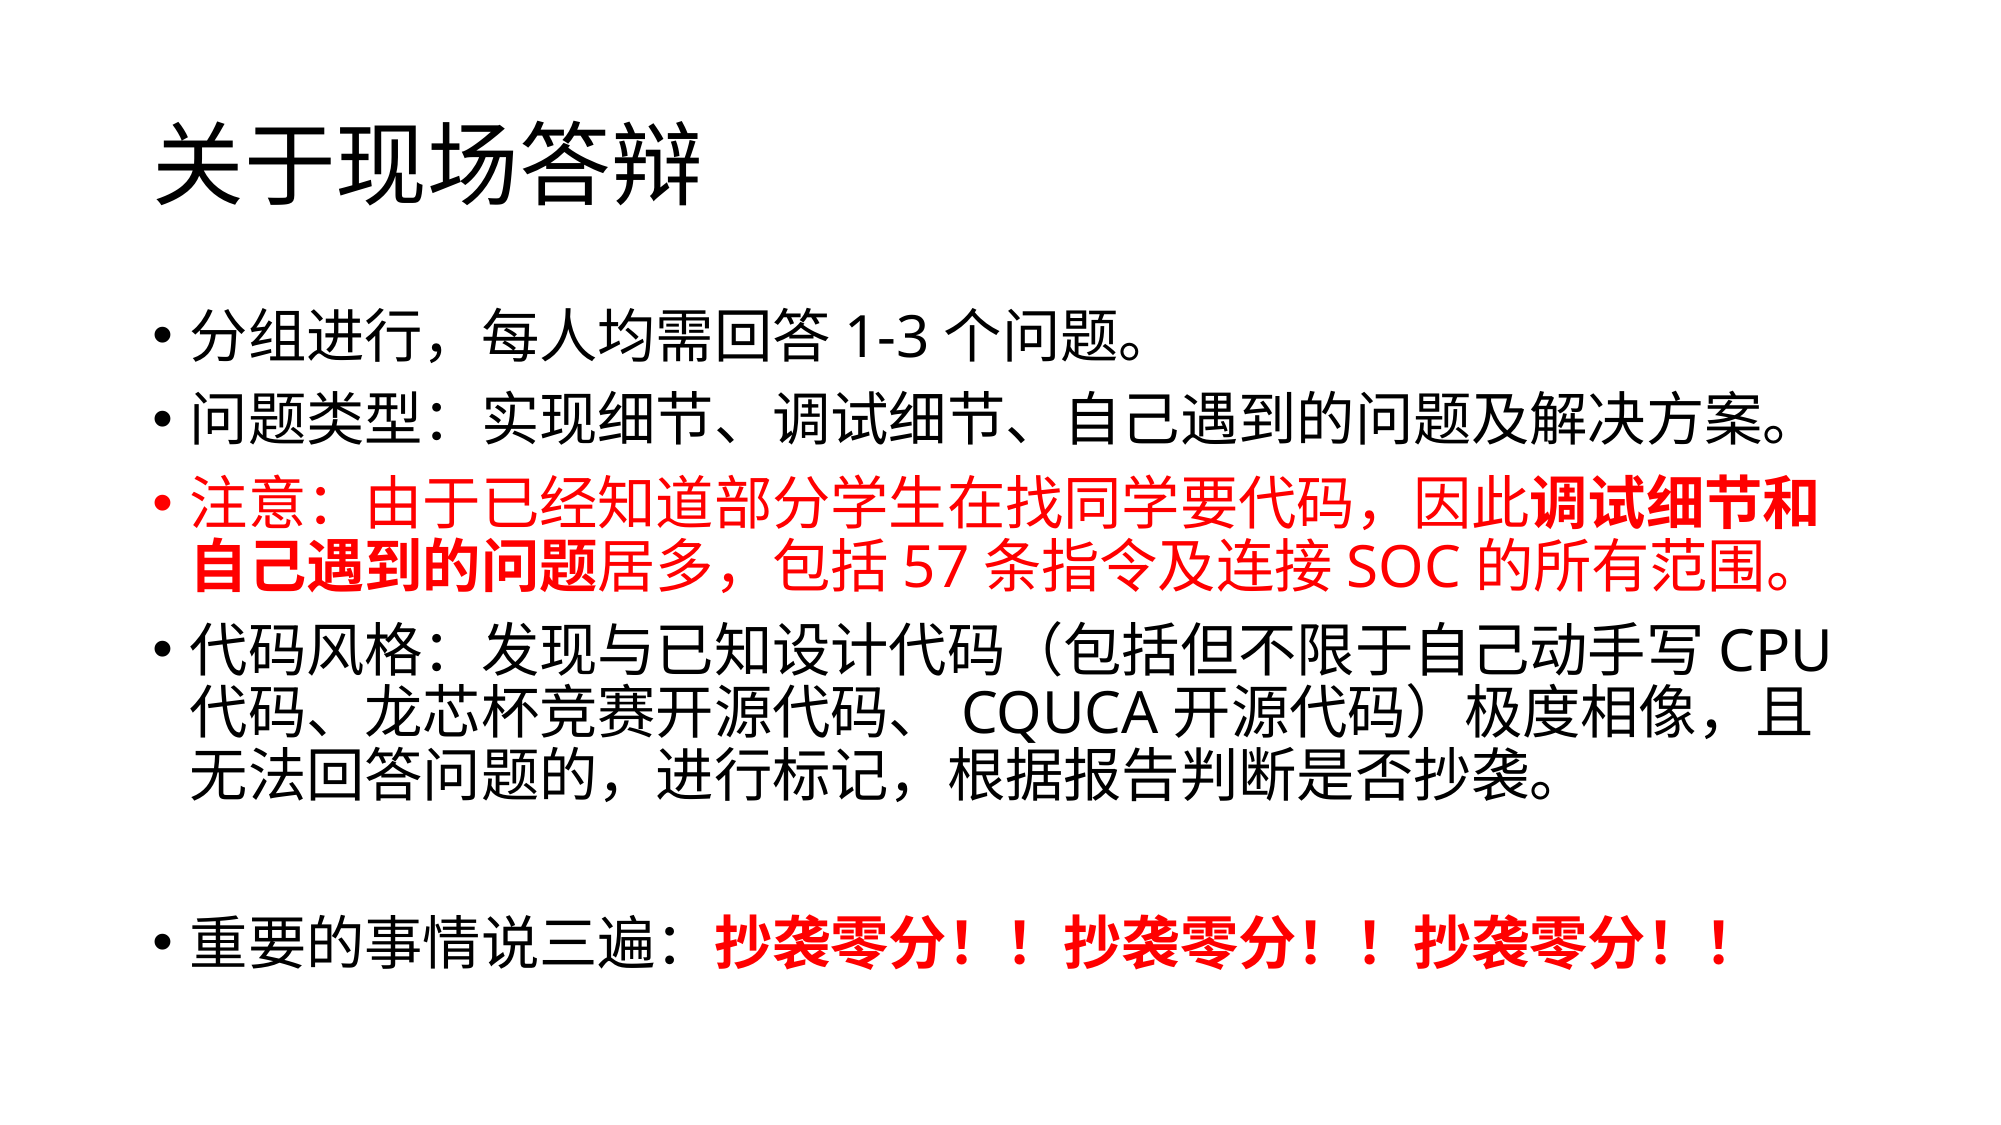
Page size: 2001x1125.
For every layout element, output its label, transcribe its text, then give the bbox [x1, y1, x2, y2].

title 关于现场答辩 [137, 59, 1863, 278]
list 分组进行，每人均需回答1-3个问题。 问题类型：实现细节、调试细节、自己遇到的问题及解决方案。 注意：由于已经知道部分学生在找同学要代码，因此调试细节和自己遇到的问题居多，包括57条指令及连接SOC的所有范围。 代码风格：发现与已知设计代码（包括但不限于自己动手写CPU代码、龙芯杯竞赛开源代码、CQUCA开源代码）极度相像，且无法回答问题的，进行标记，根据报告判断是否抄袭。 重要的事情说三遍：抄袭零分！！抄袭零分！！抄袭零分！！ [137, 299, 1863, 1014]
